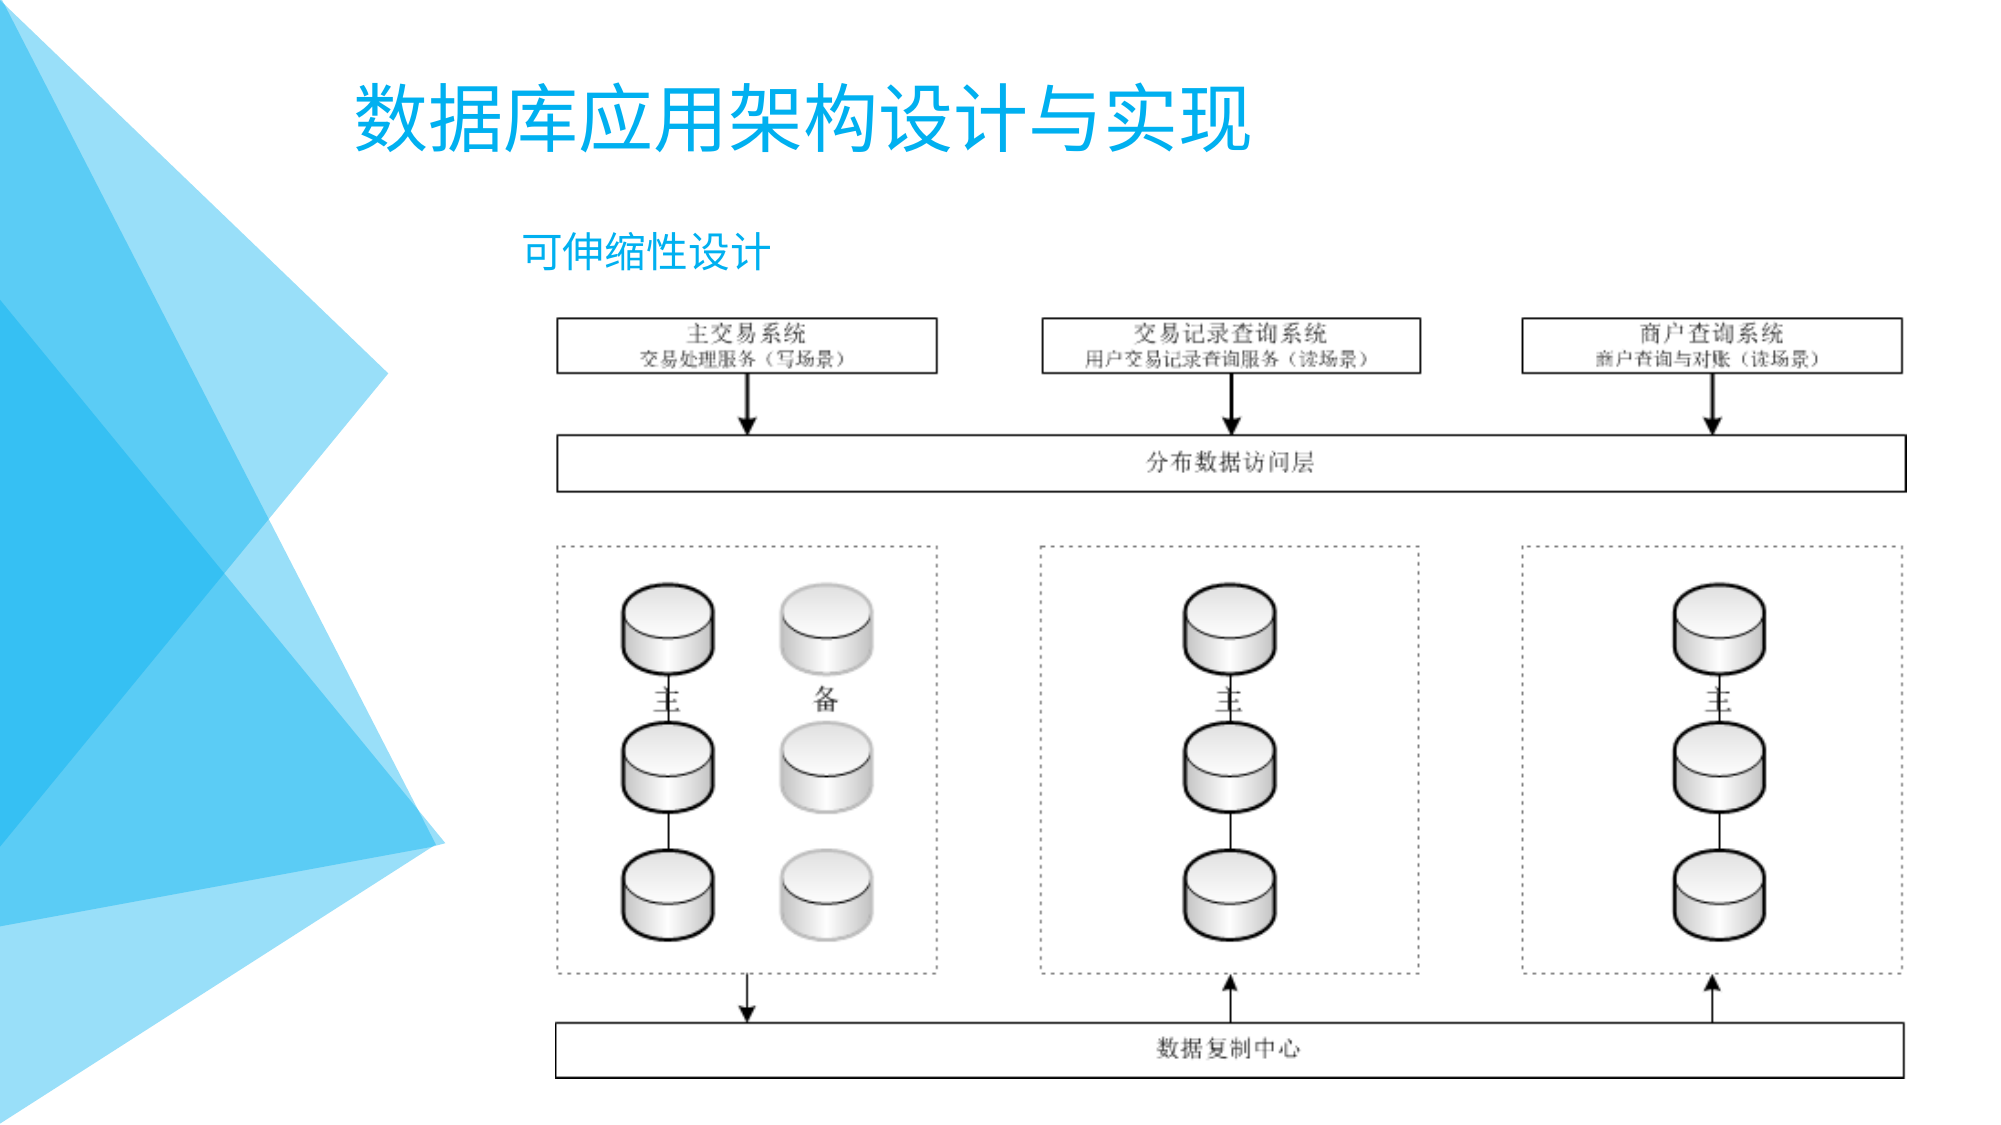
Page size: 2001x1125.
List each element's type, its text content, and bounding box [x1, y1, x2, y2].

text_box 可伸缩性设计 [506, 217, 1852, 290]
title 数据库应用架构设计与实现 [339, 51, 1914, 195]
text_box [0, 330, 555, 787]
picture [555, 316, 1907, 1079]
